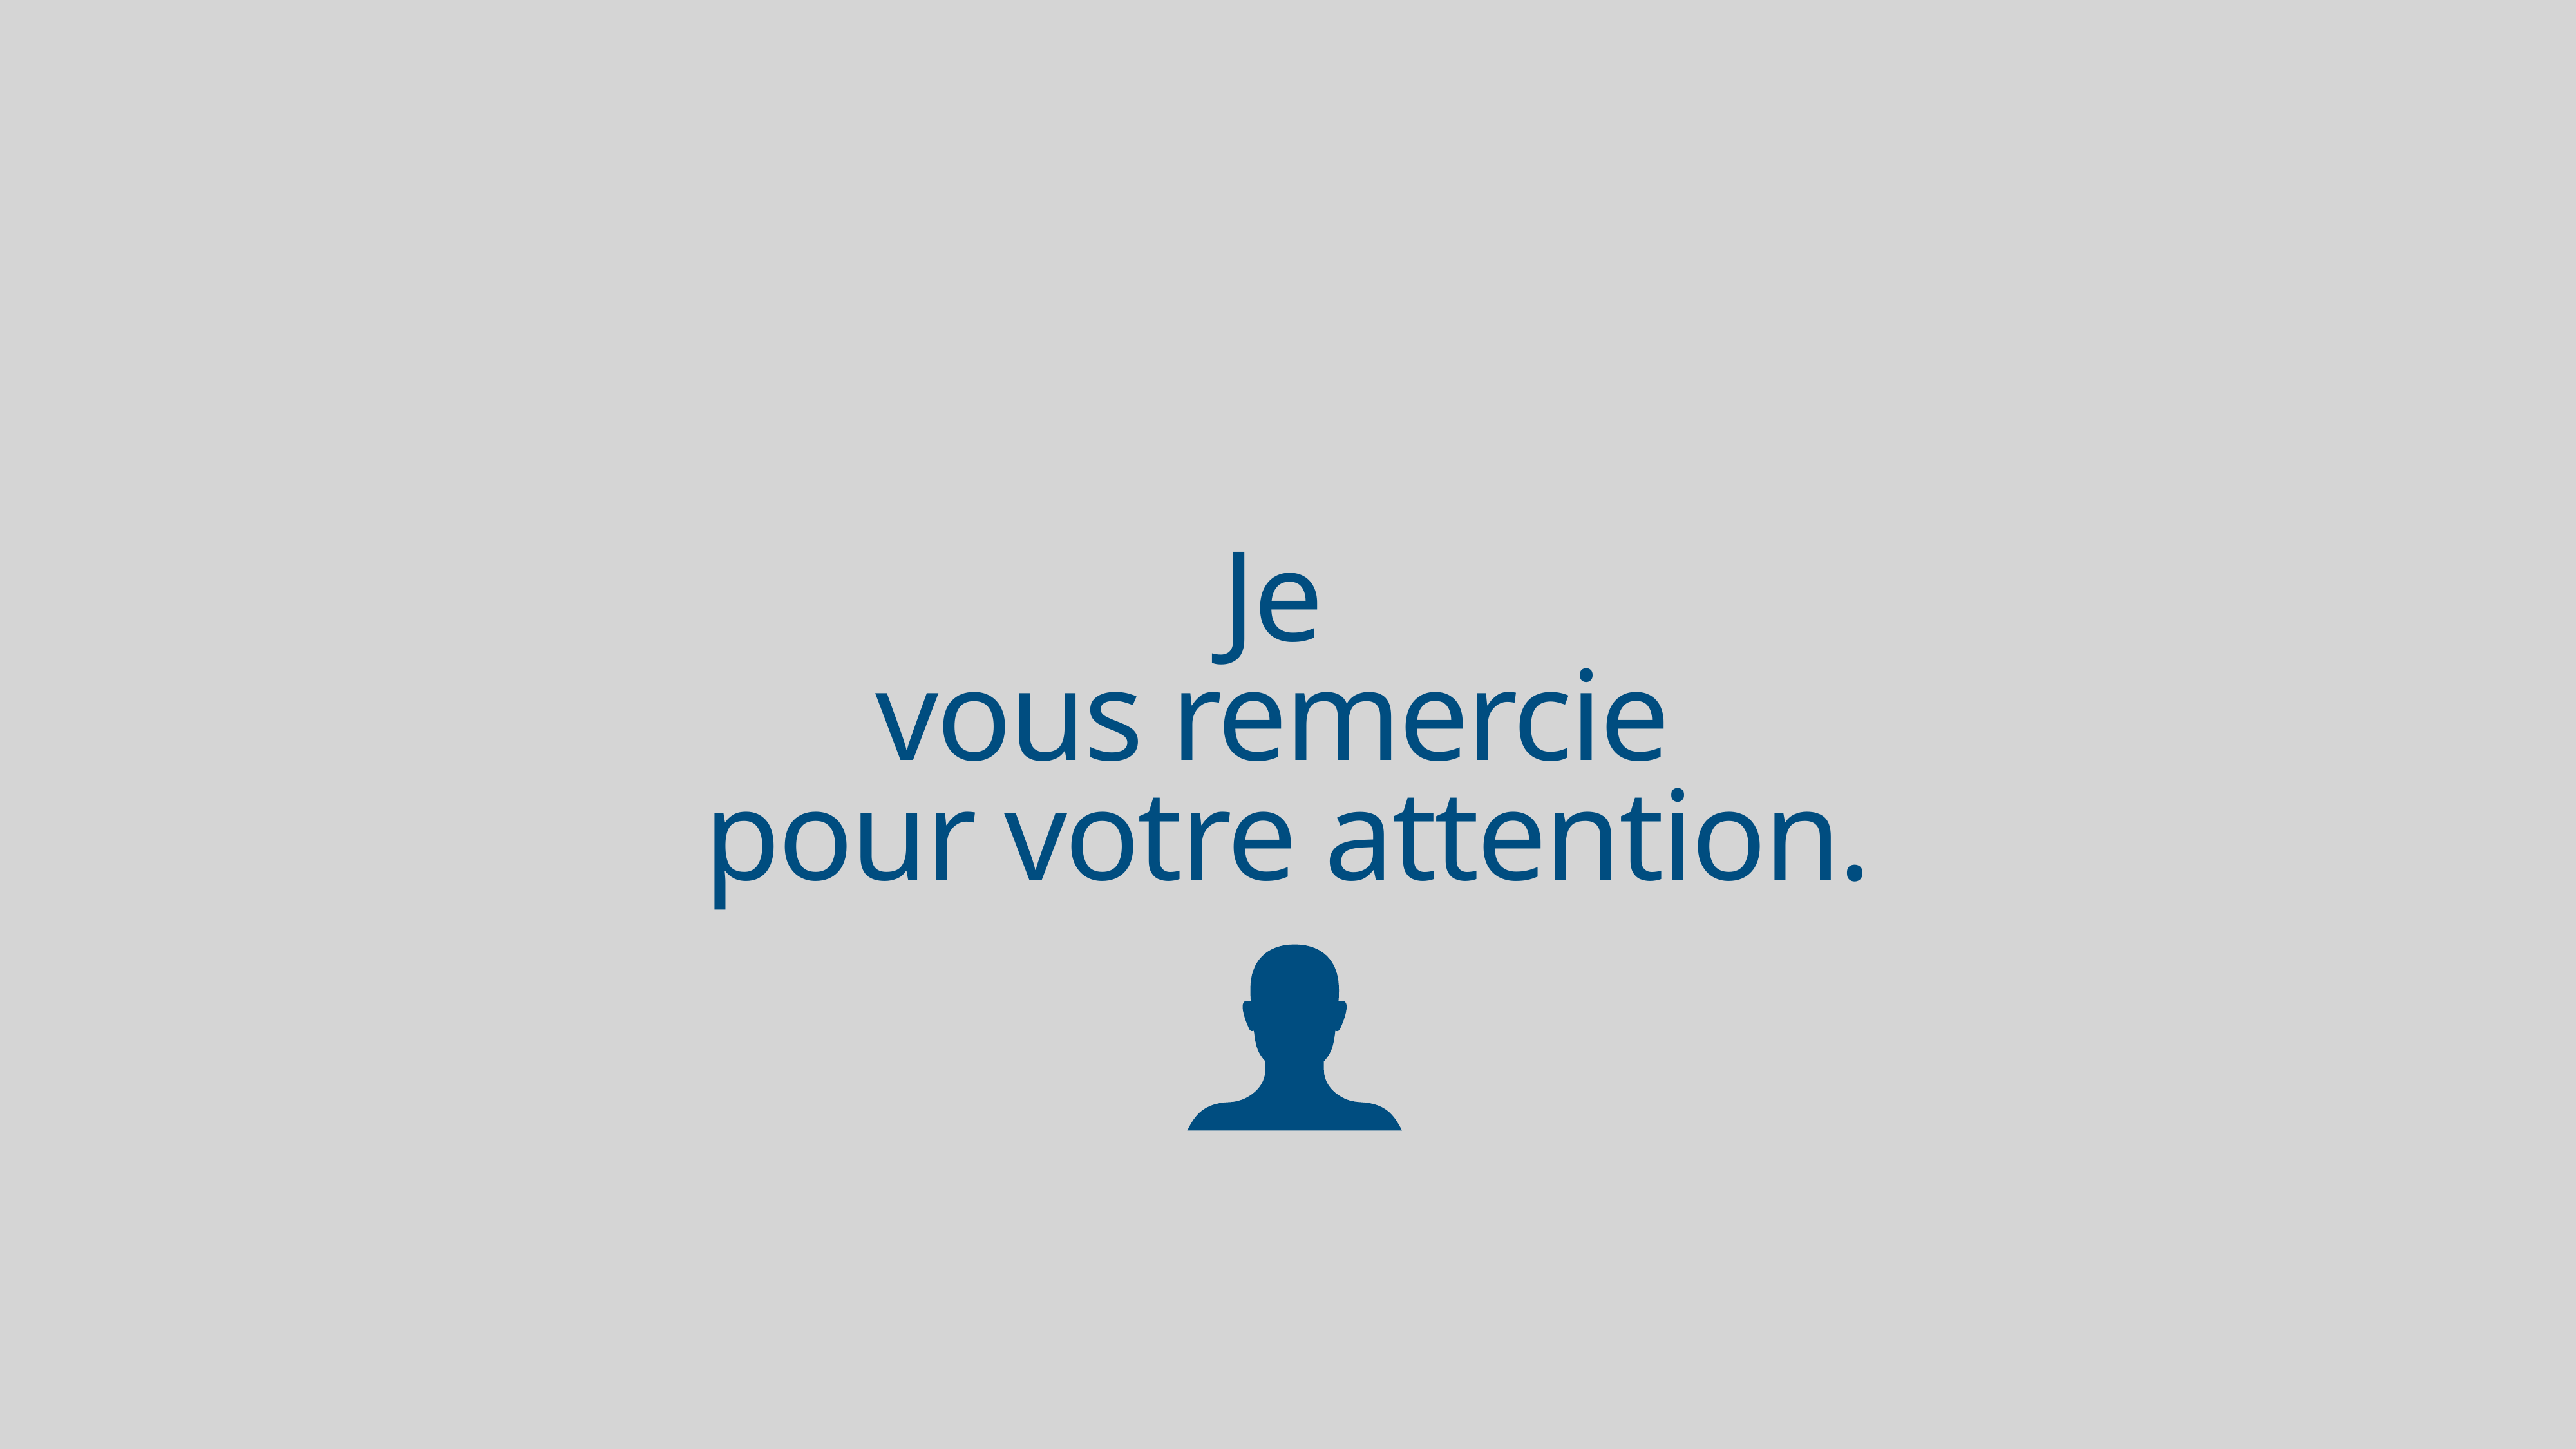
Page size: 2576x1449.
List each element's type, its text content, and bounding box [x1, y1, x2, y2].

text_box [1187, 944, 1402, 1131]
list Je vous remercie pour votre attention. [127, 519, 2449, 930]
